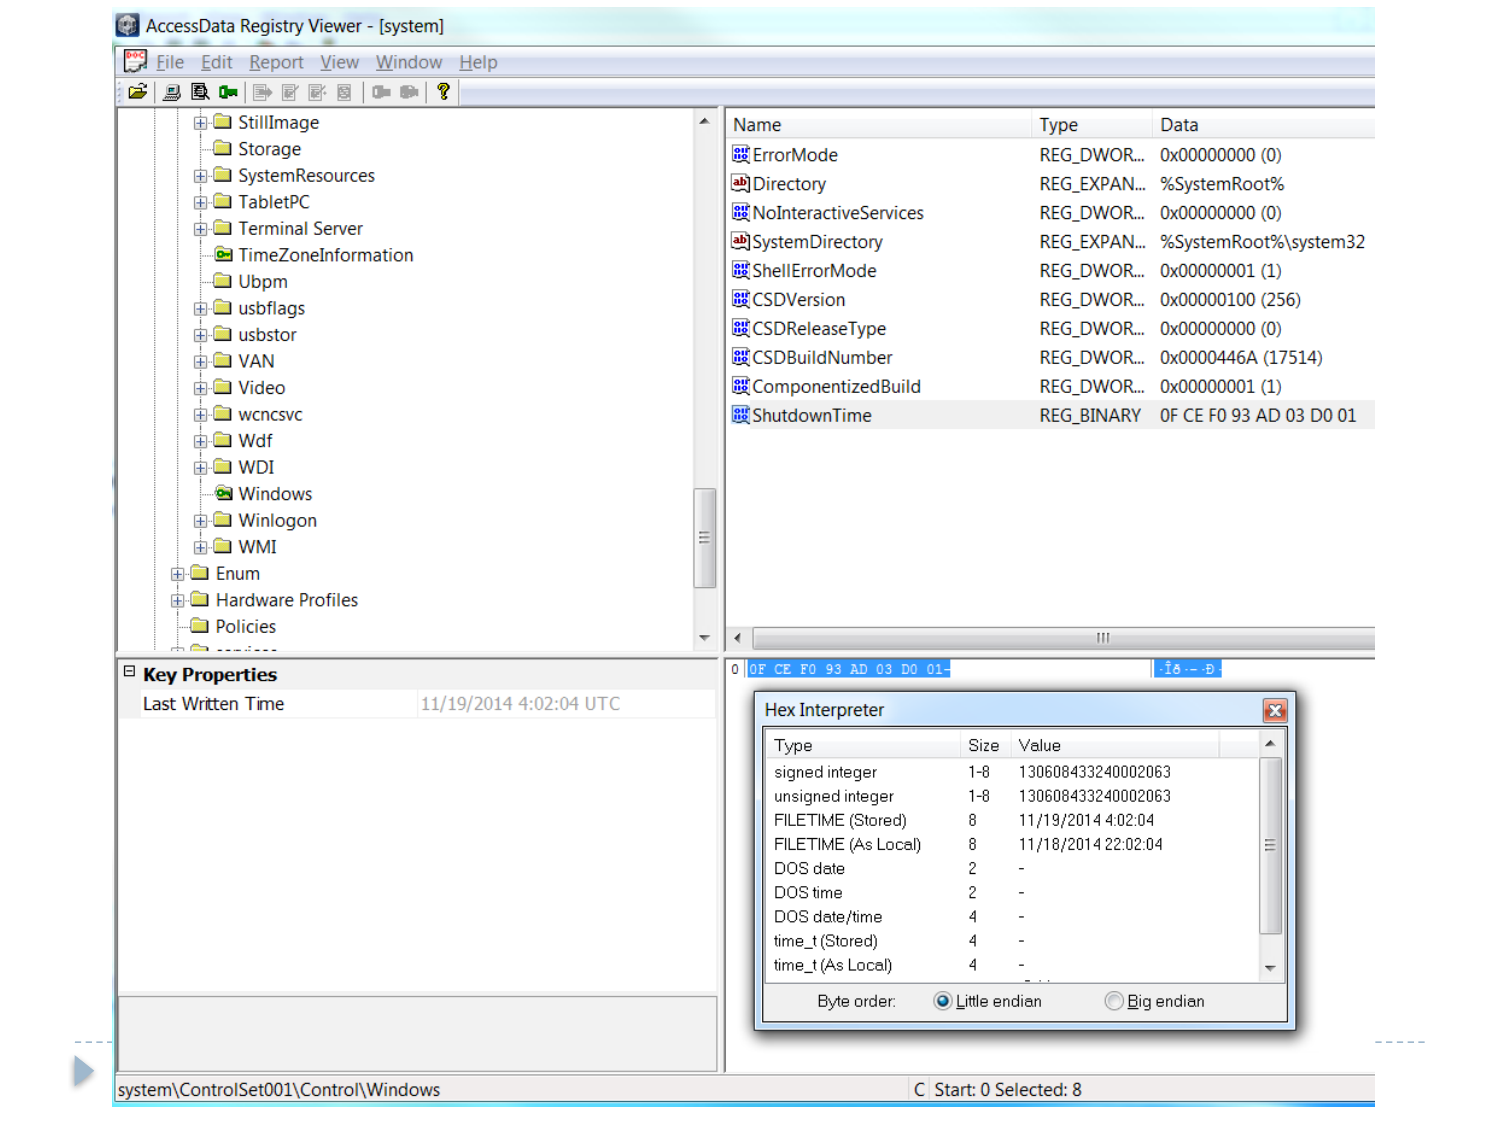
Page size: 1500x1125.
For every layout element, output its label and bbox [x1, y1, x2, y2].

picture [112, 6, 1376, 1108]
